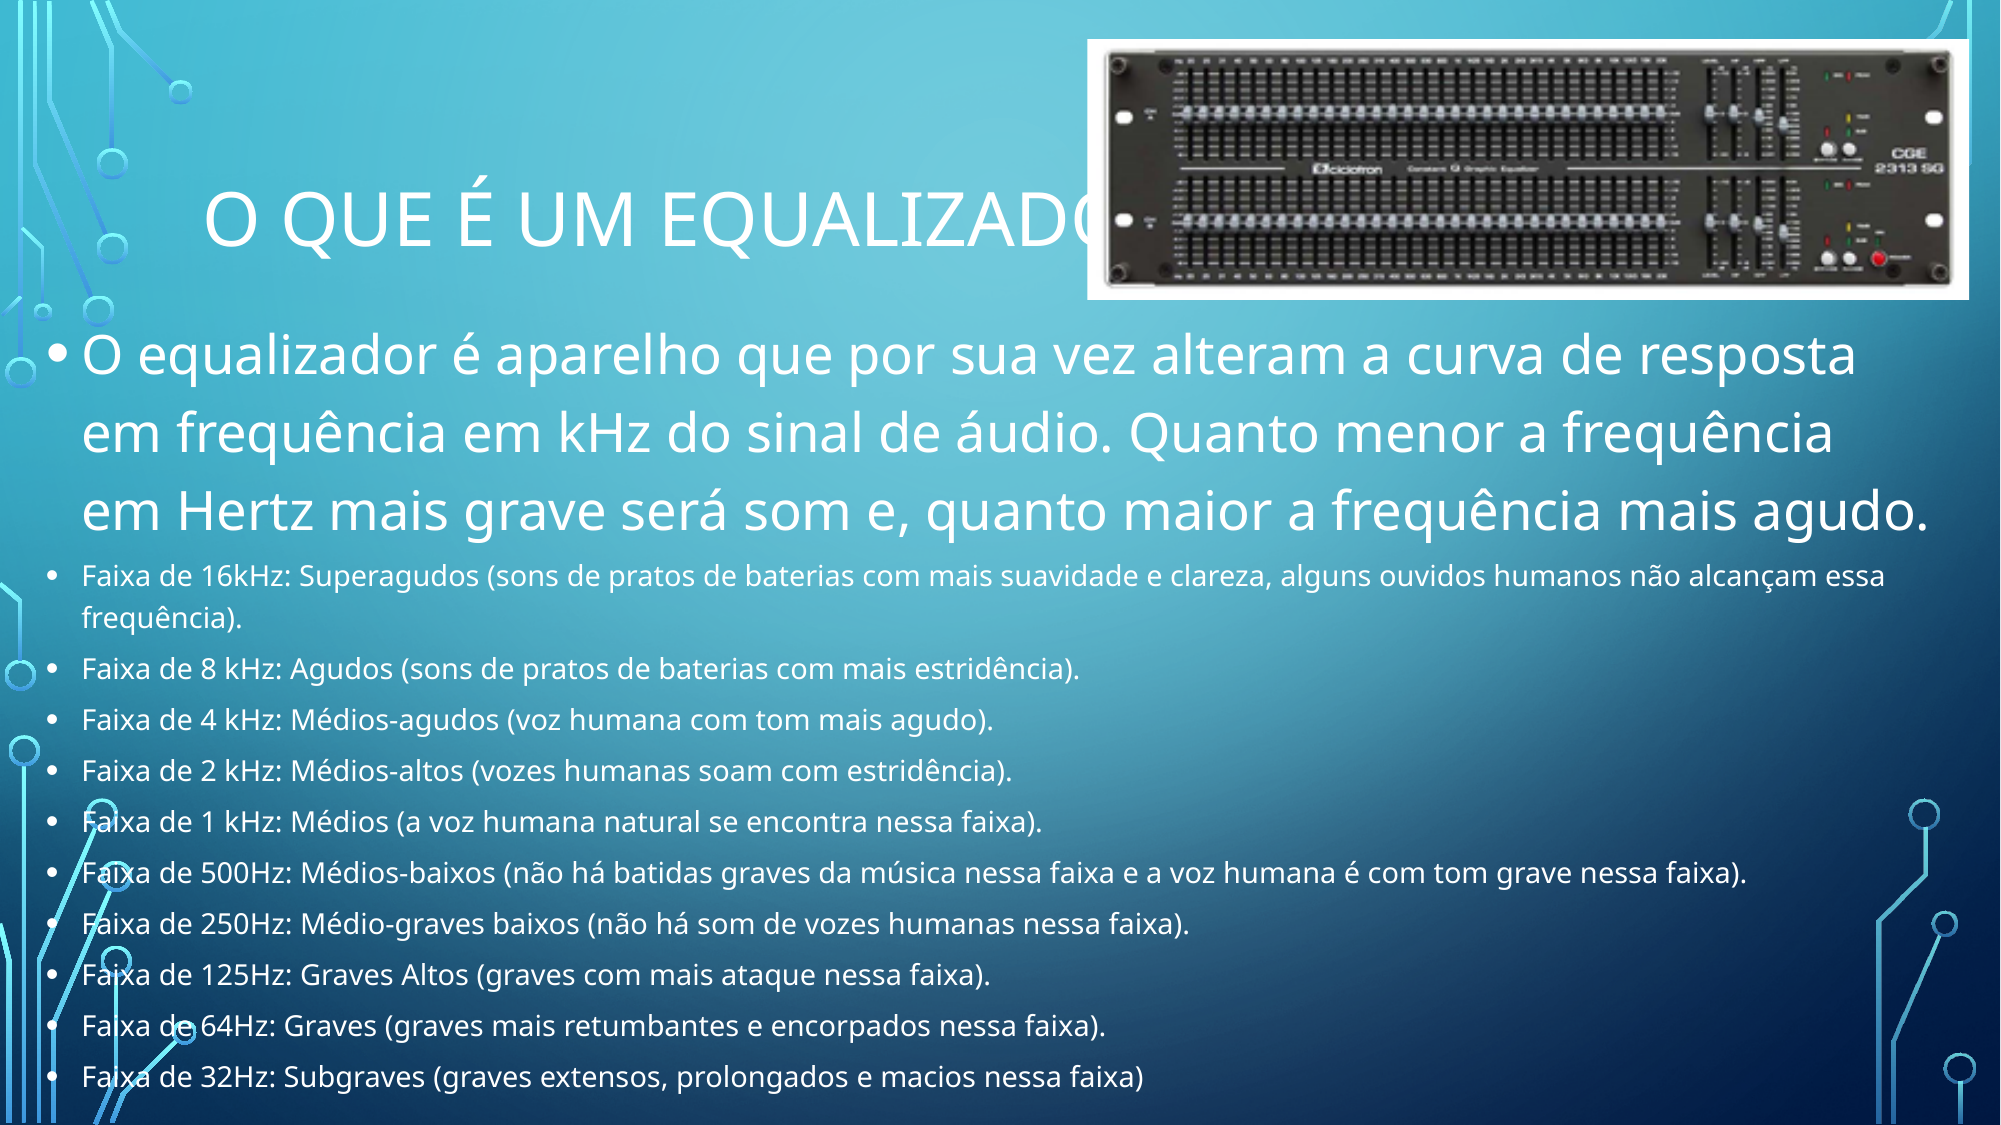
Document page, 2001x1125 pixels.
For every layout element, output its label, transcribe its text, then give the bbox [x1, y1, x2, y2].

list O equalizador é aparelho que por sua vez alteram a curva de resposta em frequência em kHz do sinal de áudio. Quanto menor a frequência em Hertz mais grave será som e, quanto maior a frequência mais agudo. Faixa de 16kHz: Superagudos (sons de pratos de baterias com mais suavidade e clareza, alguns ouvidos humanos não alcançam essa frequência). Faixa de 8 kHz: Agudos (sons de pratos de baterias com mais estridência). Faixa de 4 kHz: Médios-agudos (voz humana com tom mais agudo). Faixa de 2 kHz: Médios-altos (vozes humanas soam com estridência). Faixa de 1 kHz: Médios (a voz humana natural se encontra nessa faixa). Faixa de 500Hz: Médios-baixos (não há batidas graves da música nessa faixa e a voz humana é com tom grave nessa faixa). Faixa de 250Hz: Médio-graves baixos (não há som de vozes humanas nessa faixa). Faixa de 125Hz: Graves Altos (graves com mais ataque nessa faixa). Faixa de 64Hz: Graves (graves mais retumbantes e encorpados nessa faixa). Faixa de 32Hz: Subgraves (graves extensos, prolongados e macios nessa faixa) [30, 299, 2000, 1125]
picture [1087, 38, 1970, 300]
title O que é um equalizador [187, 101, 1087, 299]
